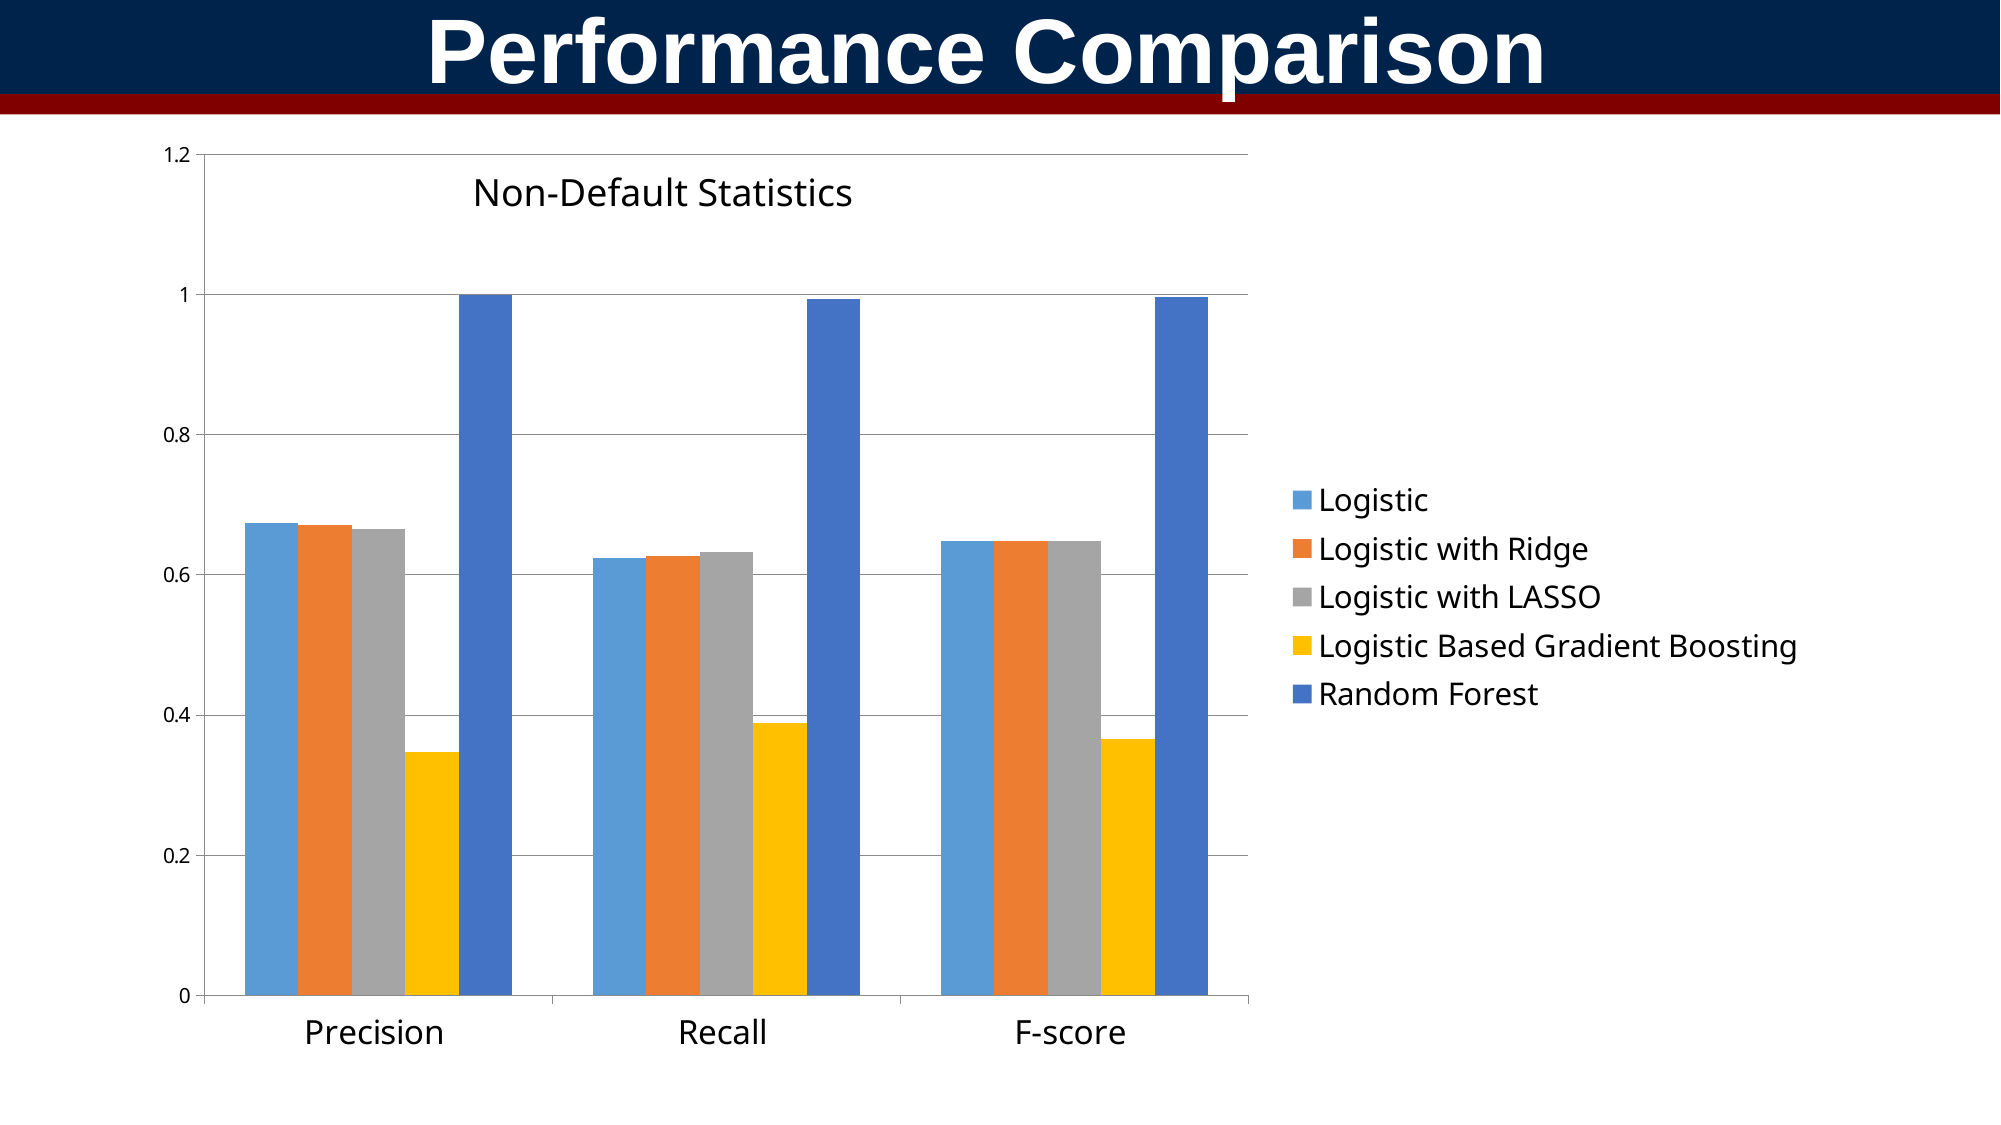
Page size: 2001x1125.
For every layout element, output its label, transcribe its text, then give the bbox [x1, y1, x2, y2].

chart [128, 121, 1837, 1074]
text_box Performance Comparison [0, 0, 2000, 94]
